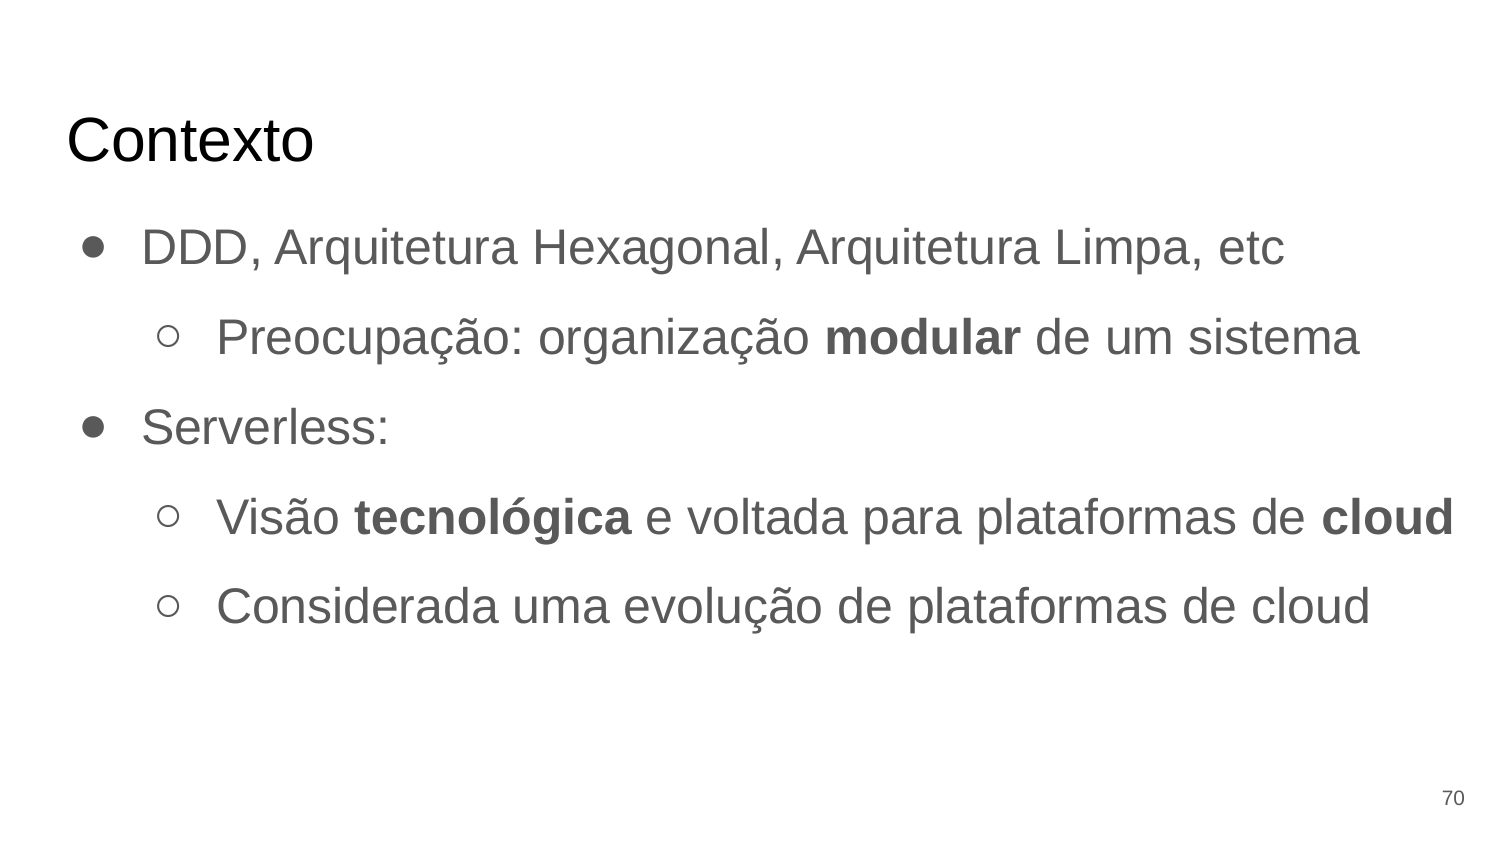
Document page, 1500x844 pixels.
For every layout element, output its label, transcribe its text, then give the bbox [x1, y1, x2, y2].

list DDD, Arquitetura Hexagonal, Arquitetura Limpa, etc Preocupação: organização modular de um sistema Serverless: Visão tecnológica e voltada para plataformas de cloud Considerada uma evolução de plataformas de cloud [51, 190, 1480, 401]
slide_number ‹#› [1389, 764, 1480, 830]
title Contexto [51, 72, 1449, 167]
